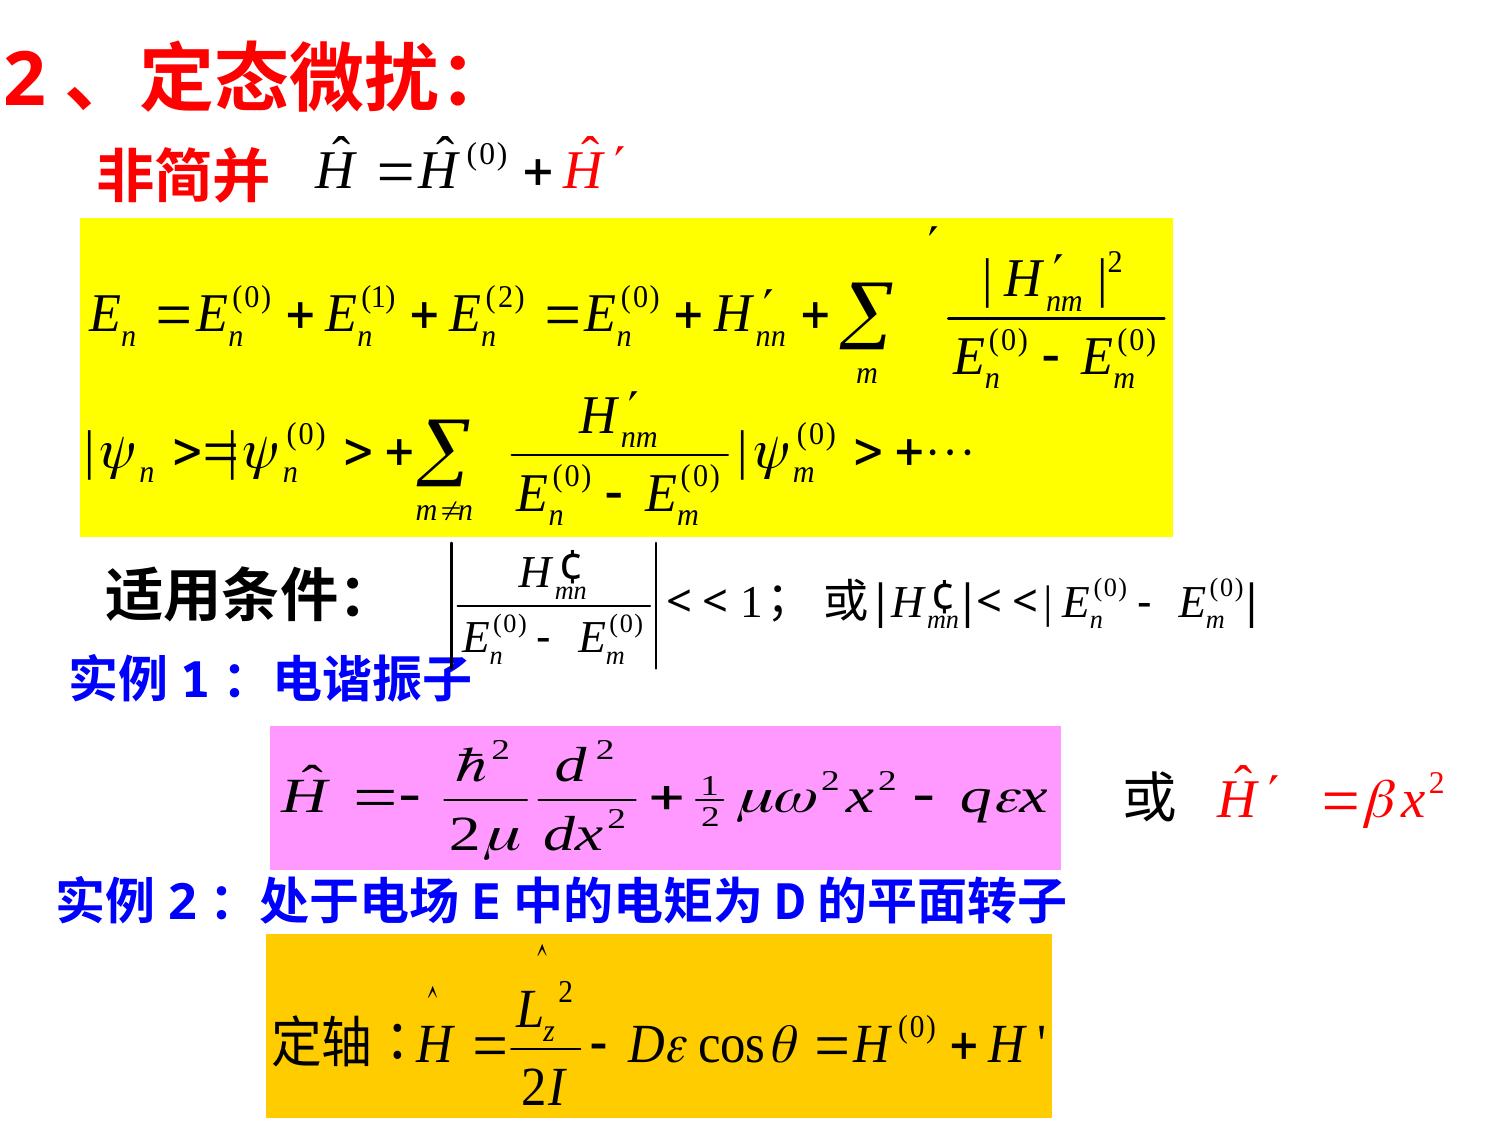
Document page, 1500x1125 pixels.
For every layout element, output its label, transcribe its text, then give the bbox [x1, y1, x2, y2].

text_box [442, 533, 1320, 679]
text_box 2、定态微扰： [0, 22, 530, 128]
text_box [269, 725, 1062, 870]
text_box 实例1：电谐振子 [53, 640, 488, 715]
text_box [265, 933, 1053, 1118]
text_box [79, 217, 1174, 537]
text_box 实例2：处于电场E中的电矩为D的平面转子 [40, 861, 1083, 937]
text_box 适用条件： [90, 550, 412, 636]
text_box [1116, 726, 1454, 882]
text_box 非简并 [81, 132, 269, 216]
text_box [274, 97, 662, 216]
